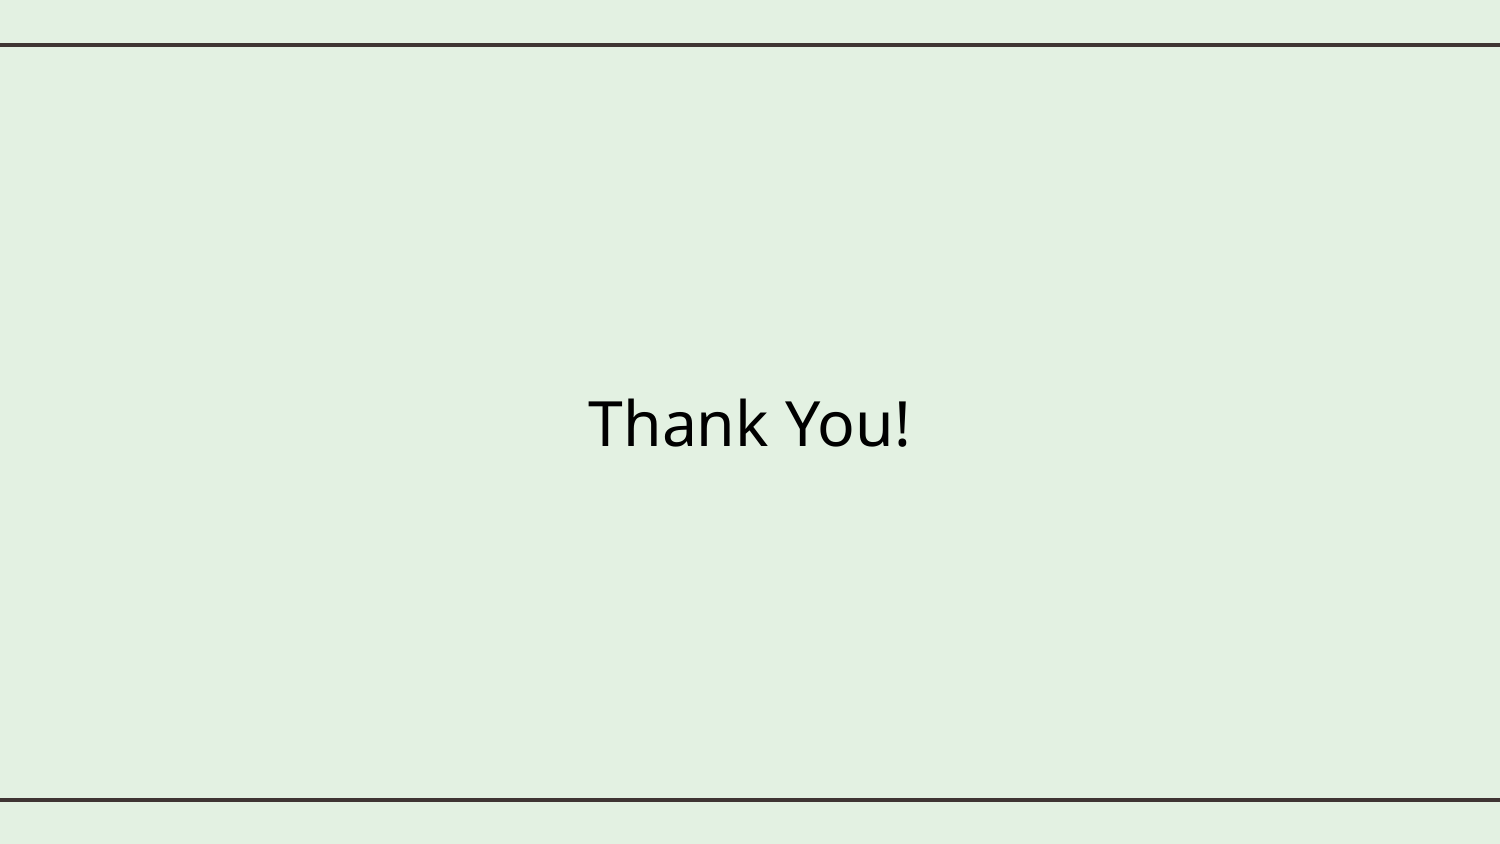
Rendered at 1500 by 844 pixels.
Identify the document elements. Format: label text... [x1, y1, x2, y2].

title Thank You! [464, 346, 1036, 498]
